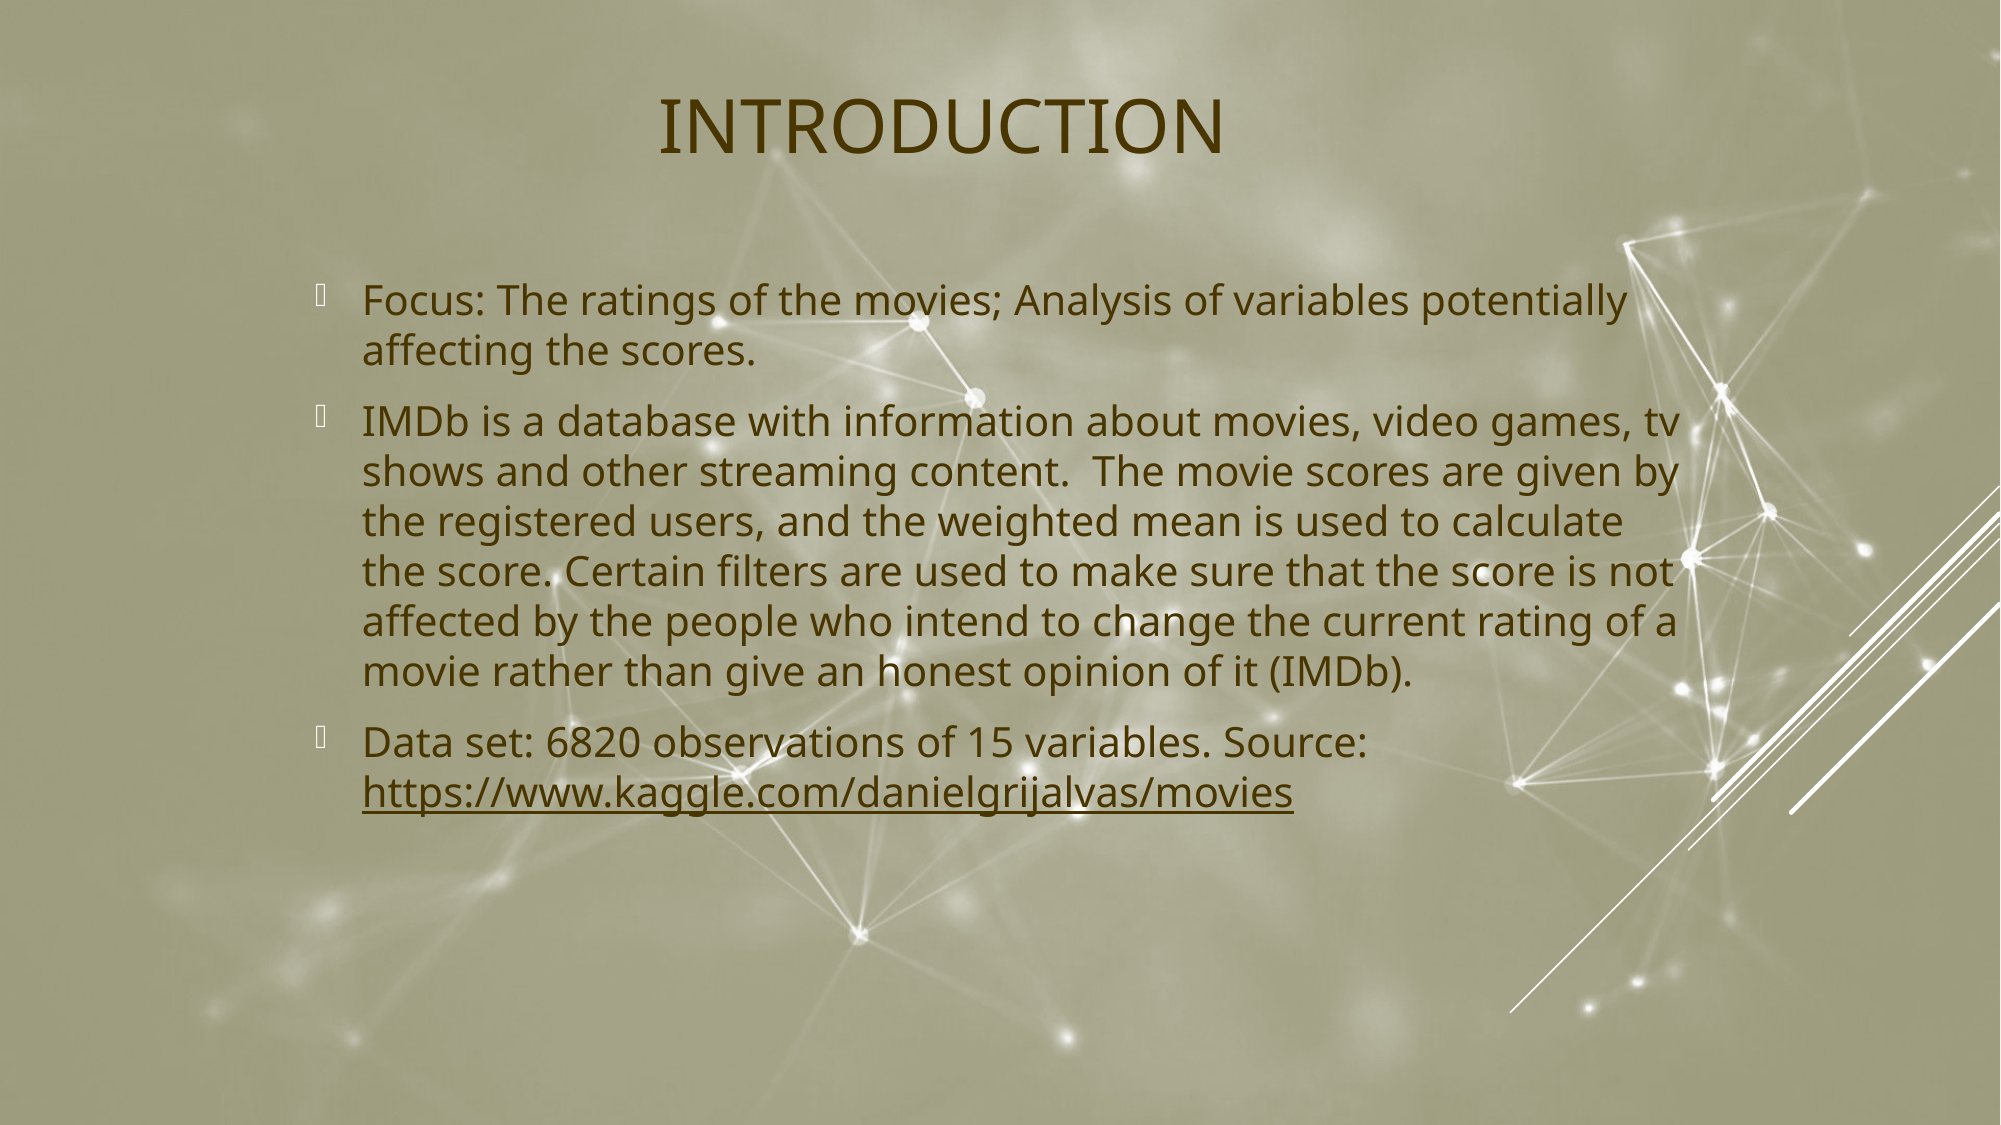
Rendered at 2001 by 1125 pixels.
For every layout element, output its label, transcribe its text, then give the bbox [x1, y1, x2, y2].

title Introduction [643, 0, 1357, 248]
picture [0, 0, 2001, 1125]
list Focus: The ratings of the movies; Analysis of variables potentially affecting the scores. IMDb is a database with information about movies, video games, tv shows and other streaming content. The movie scores are given by the registered users, and the weighted mean is used to calculate the score. Certain filters are used to make sure that the score is not affected by the people who intend to change the current rating of a movie rather than give an honest opinion of it (IMDb). Data set: 6820 observations of 15 variables. Source: https://www.kaggle.com/danielgrijalvas/movies [300, 265, 1700, 859]
